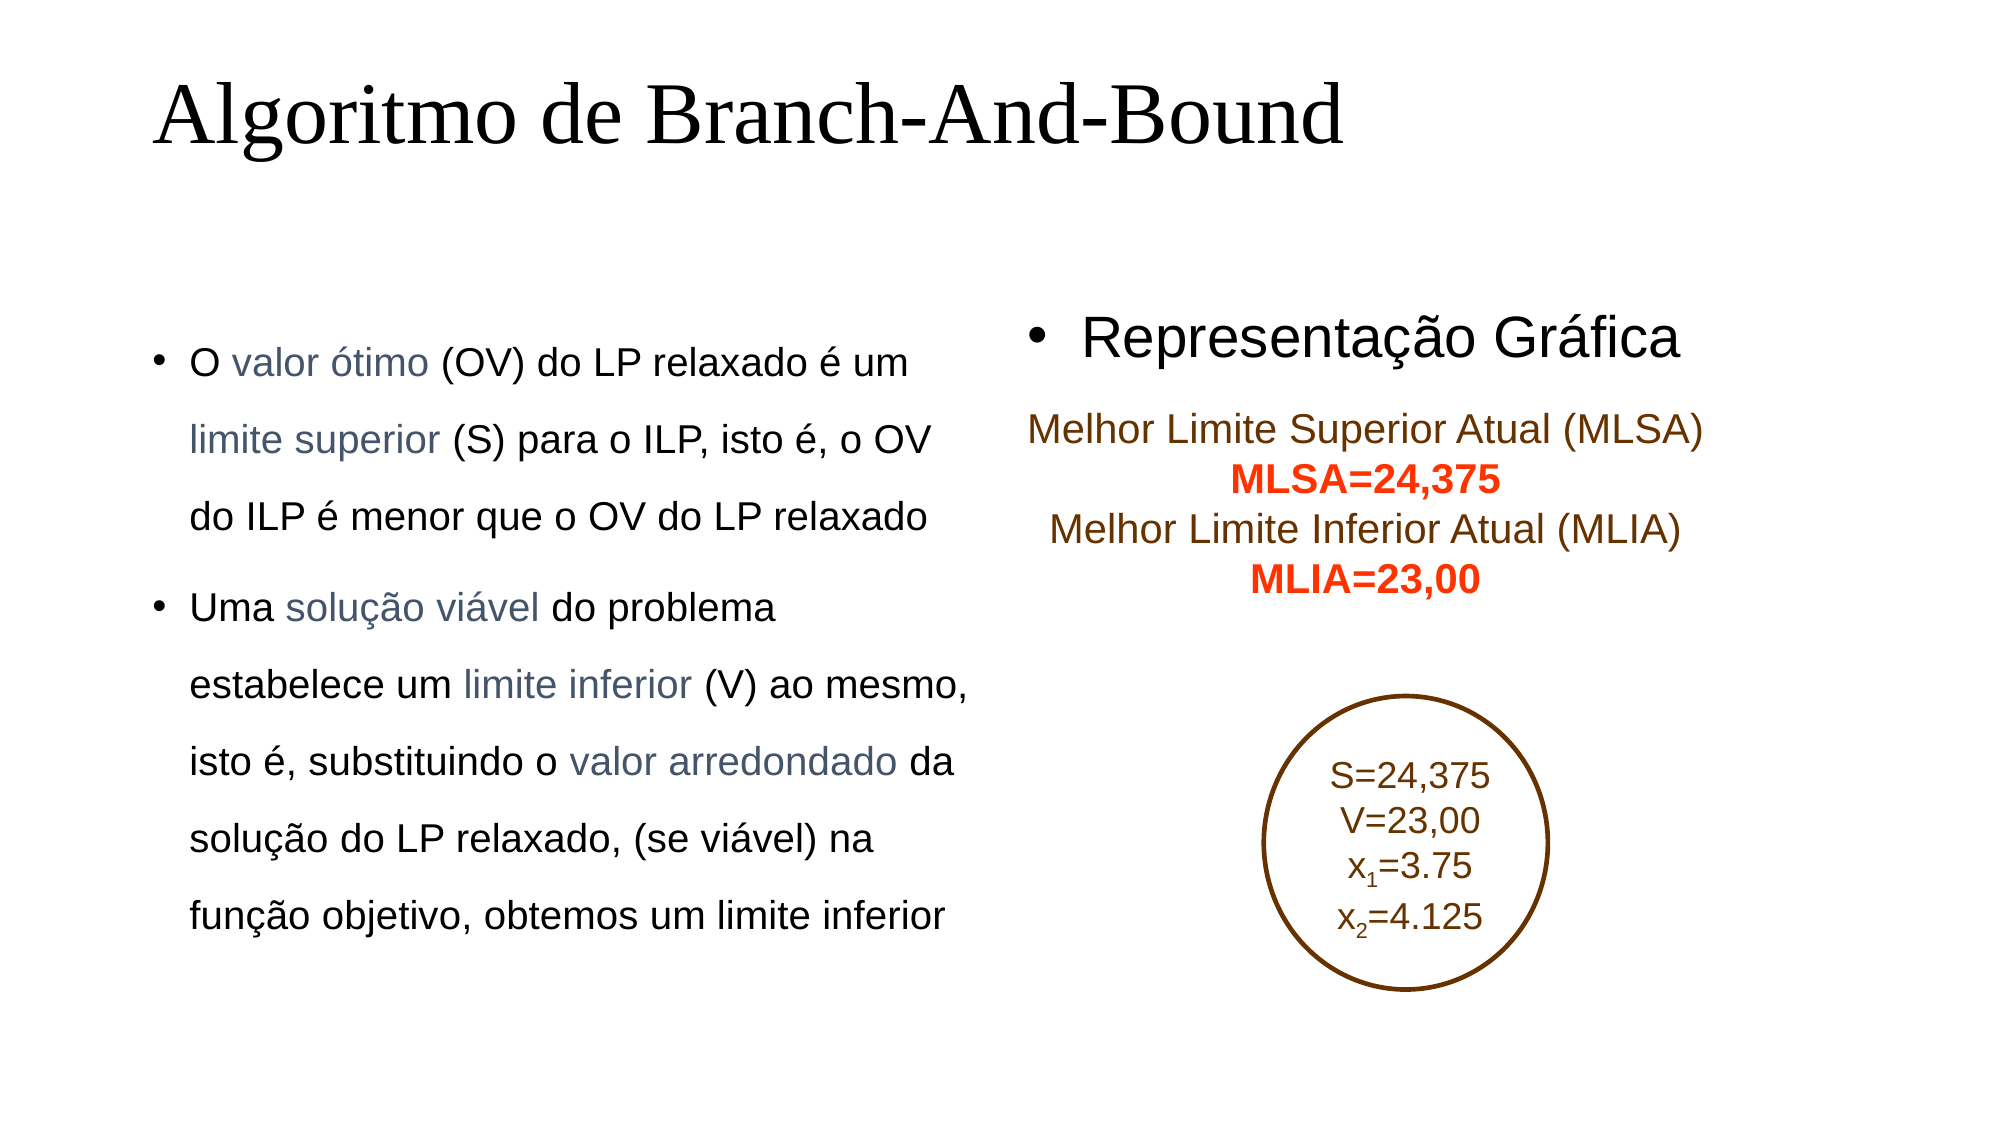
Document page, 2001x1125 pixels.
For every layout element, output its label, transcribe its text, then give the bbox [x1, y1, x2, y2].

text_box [1263, 695, 1548, 990]
text_box Melhor Limite Superior Atual (MLSA) MLSA=24,375 Melhor Limite Inferior Atual (MLIA) MLIA=23,00 [1012, 394, 1720, 610]
list Representação Gráfica [1012, 299, 1863, 1014]
title Algoritmo de Branch-And-Bound [137, 59, 1863, 278]
list O valor ótimo (OV) do LP relaxado é um limite superior (S) para o ILP, isto é, o OV do ILP é menor que o OV do LP relaxado Uma solução viável do problema estabelece um limite inferior (V) ao mesmo, isto é, substituindo o valor arredondado da solução do LP relaxado, (se viável) na função objetivo, obtemos um limite inferior [137, 299, 988, 1014]
